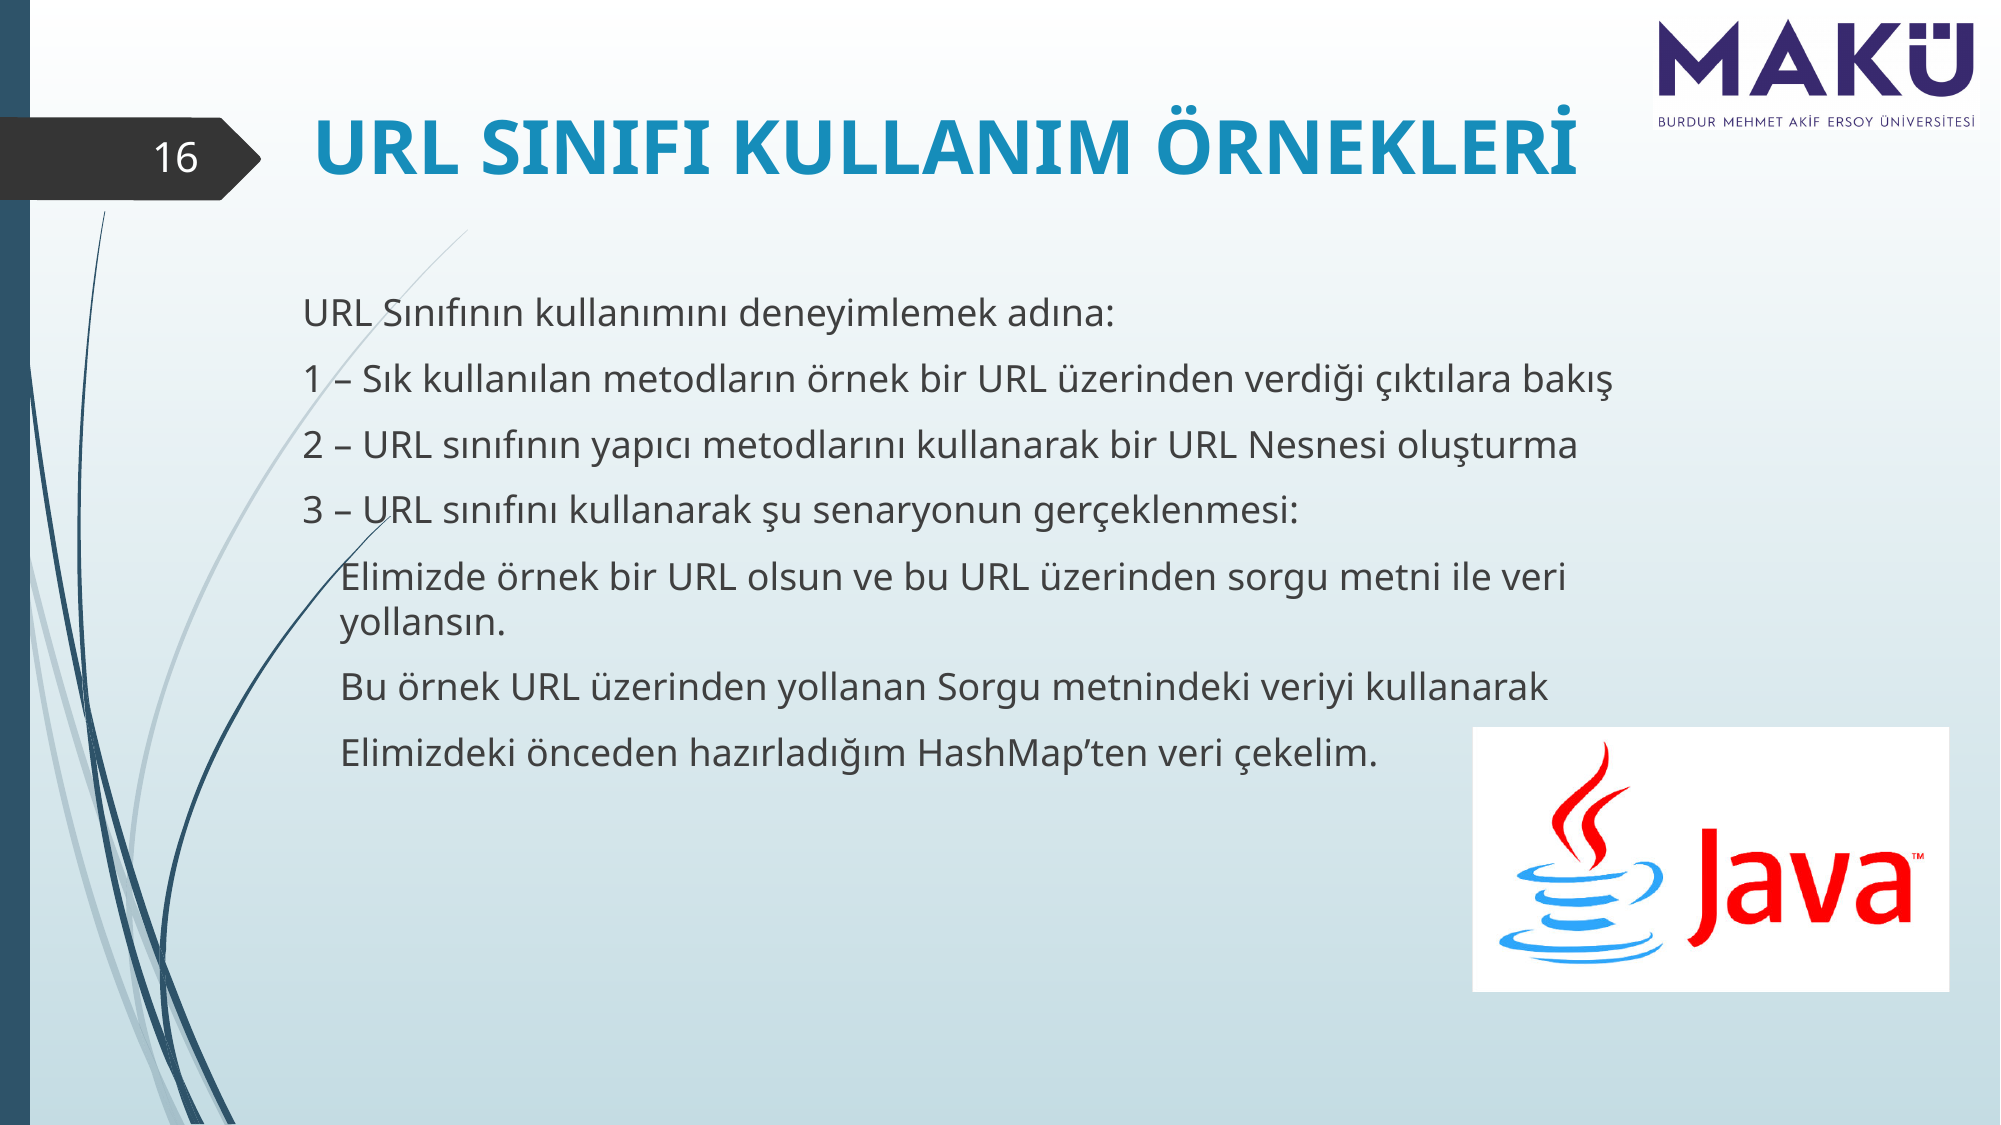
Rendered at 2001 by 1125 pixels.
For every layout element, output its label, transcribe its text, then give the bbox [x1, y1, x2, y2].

list URL Sınıfının kullanımını deneyimlemek adına: 1 – Sık kullanılan metodların örnek bir URL üzerinden verdiği çıktılara bakış 2 – URL sınıfının yapıcı metodlarını kullanarak bir URL Nesnesi oluşturma 3 – URL sınıfını kullanarak şu senaryonun gerçeklenmesi: Elimizde örnek bir URL olsun ve bu URL üzerinden sorgu metni ile veri yollansın. Bu örnek URL üzerinden yollanan Sorgu metnindeki veriyi kullanarak Elimizdeki önceden hazırladığım HashMap’ten veri çekelim. [268, 281, 1732, 902]
title URL SINIFI KULLANIM ÖRNEKLERİ [215, 92, 1677, 303]
picture [1472, 727, 1950, 992]
picture [1652, 16, 1981, 130]
slide_number 16 [87, 129, 216, 190]
